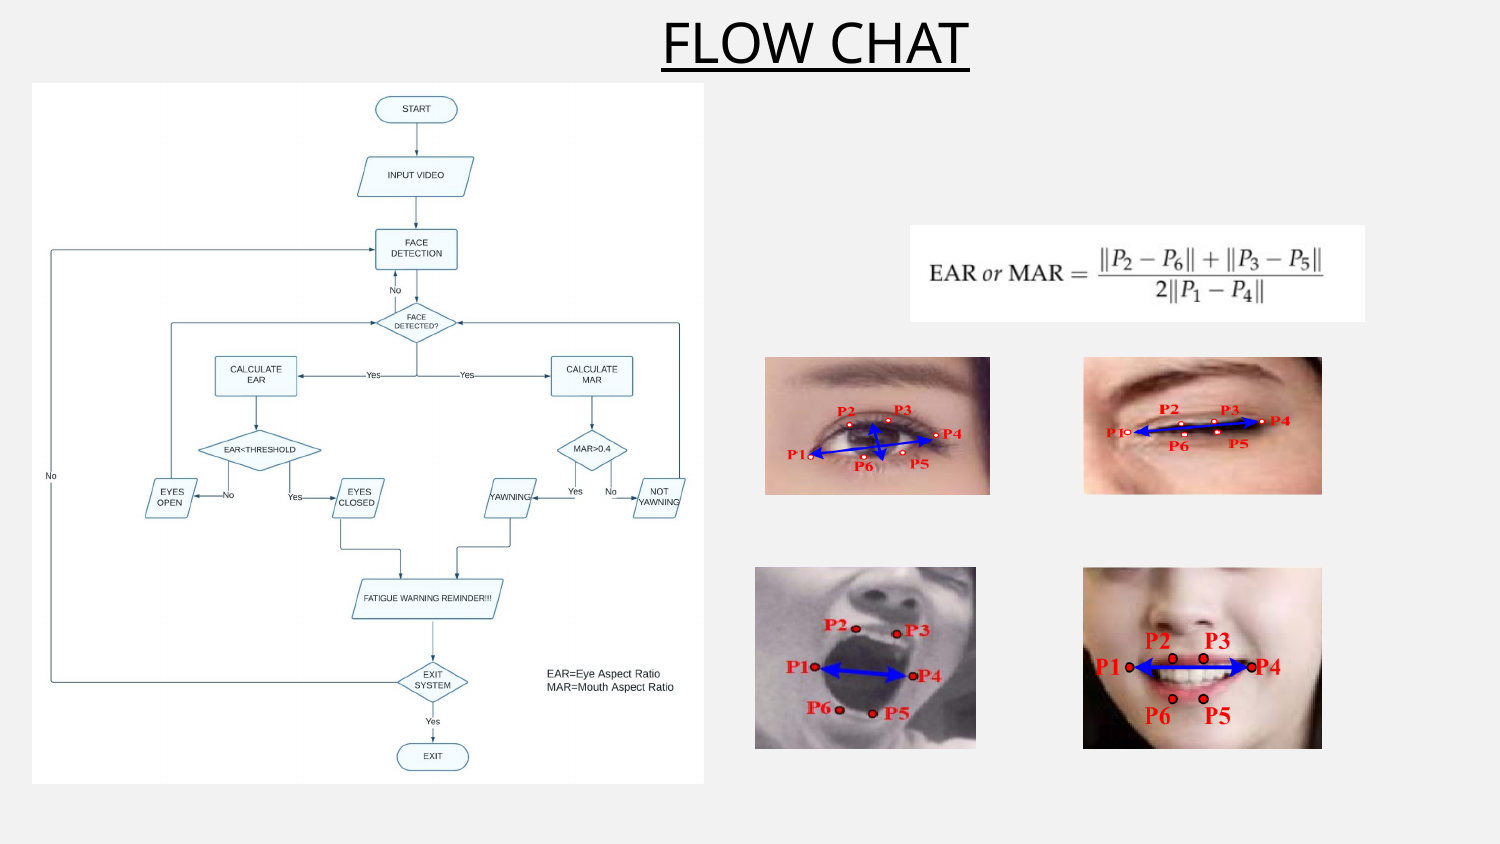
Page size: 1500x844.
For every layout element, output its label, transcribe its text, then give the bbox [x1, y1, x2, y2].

picture [1083, 357, 1322, 495]
picture [765, 357, 990, 495]
picture [31, 83, 704, 784]
picture [755, 567, 976, 749]
picture [1083, 567, 1322, 749]
picture [910, 225, 1365, 323]
text_box FLOW CHAT [641, 0, 990, 83]
